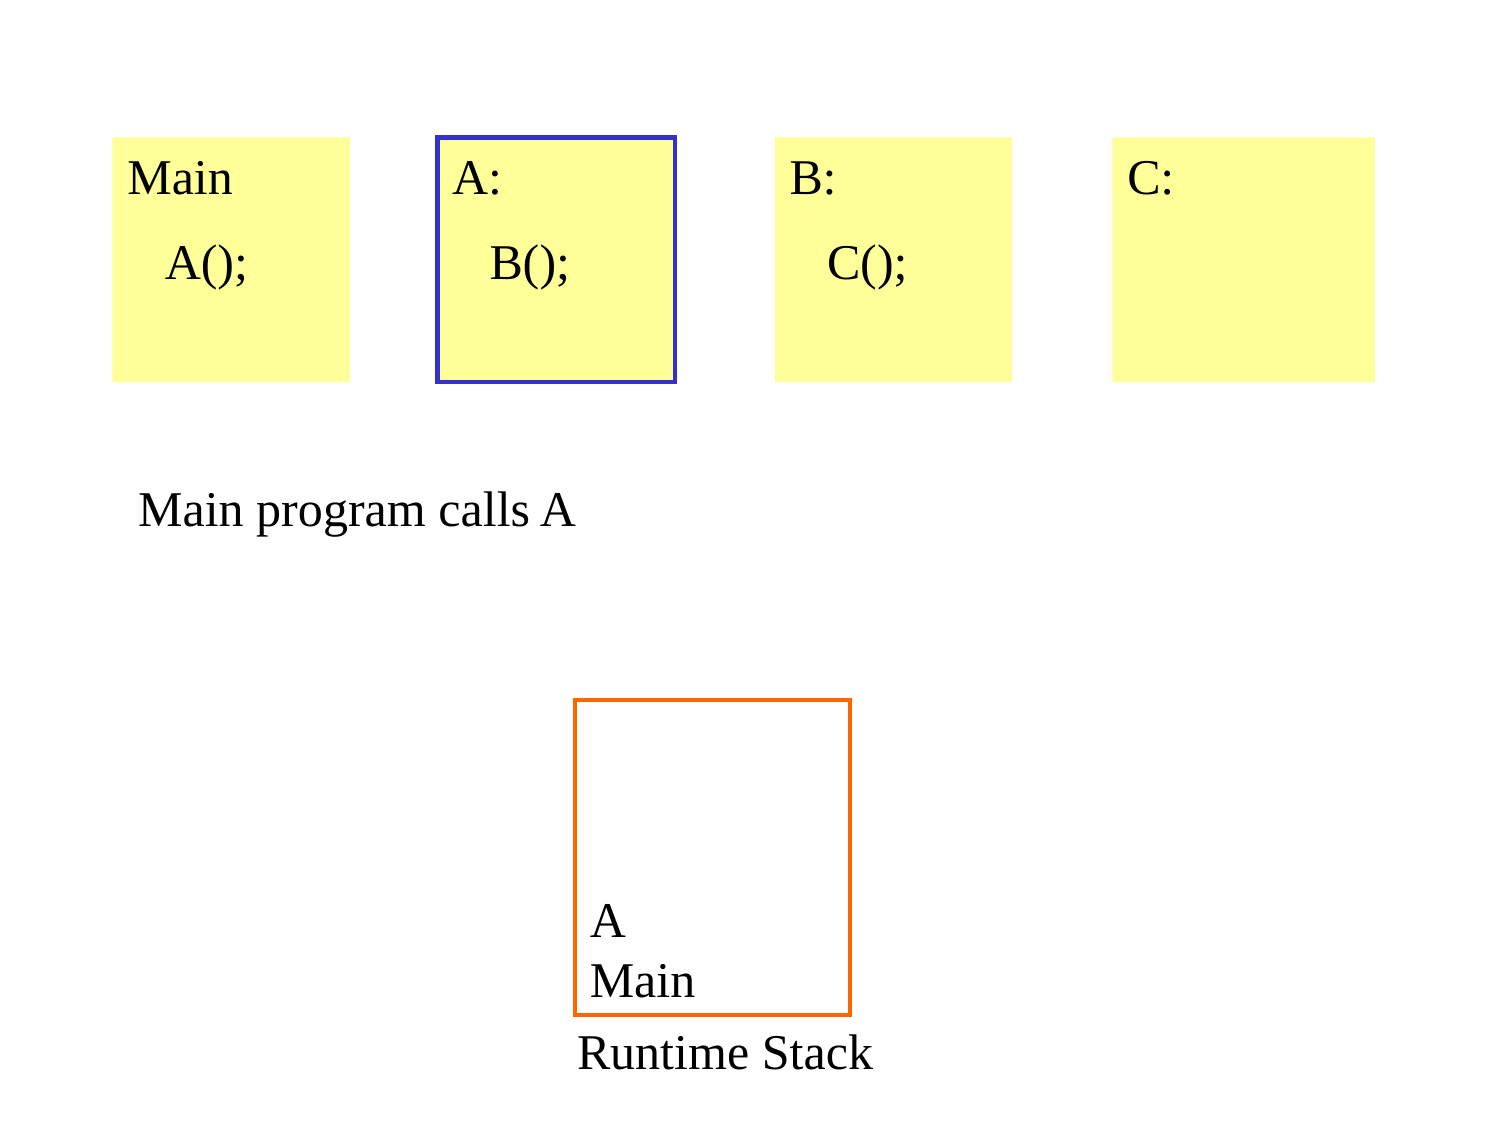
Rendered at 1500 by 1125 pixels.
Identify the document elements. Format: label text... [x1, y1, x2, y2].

text_box Runtime Stack [562, 1012, 889, 1088]
text_box A Main [575, 699, 850, 1015]
text_box A: B(); [437, 137, 675, 383]
text_box Main program calls A [123, 469, 592, 544]
text_box B: C(); [774, 137, 1013, 383]
text_box C: [1112, 137, 1375, 383]
text_box Main A(); [112, 137, 350, 383]
